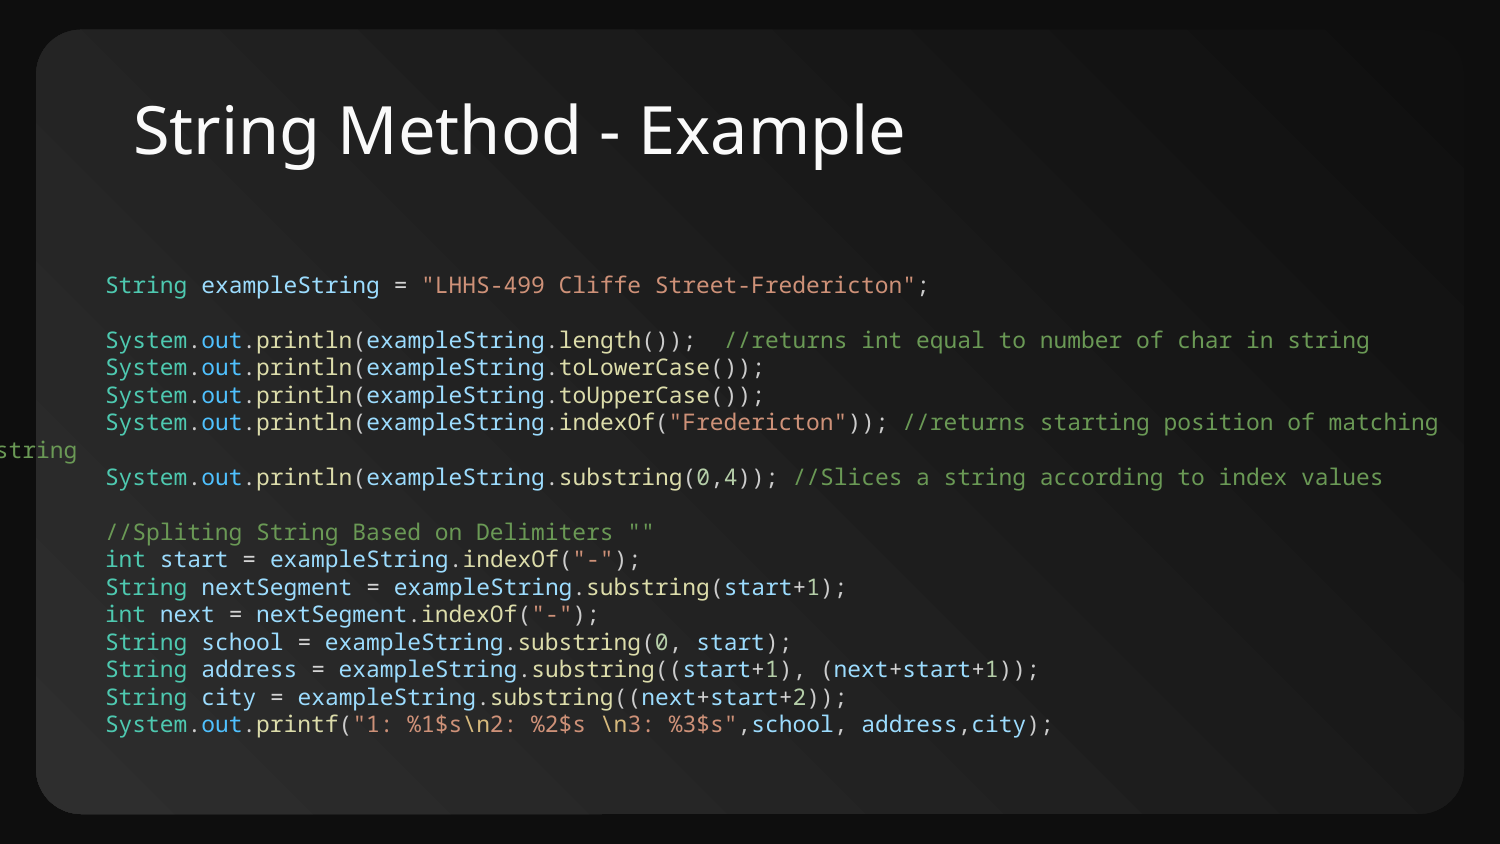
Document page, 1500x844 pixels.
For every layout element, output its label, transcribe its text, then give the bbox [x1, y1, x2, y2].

text_box String exampleString = "LHHS-499 Cliffe Street-Fredericton"; System.out.println(exampleString.length()); //returns int equal to number of char in string System.out.println(exampleString.toLowerCase()); System.out.println(exampleString.toUpperCase()); System.out.println(exampleString.indexOf("Fredericton")); //returns starting position of matching string System.out.println(exampleString.substring(0,4)); //Slices a string according to index values //Spliting String Based on Delimiters "" int start = exampleString.indexOf("-"); String nextSegment = exampleString.substring(start+1); int next = nextSegment.indexOf("-"); String school = exampleString.substring(0, start); String address = exampleString.substring((start+1), (next+start+1)); String city = exampleString.substring((next+start+2)); System.out.printf("1: %1$s\n2: %2$s \n3: %3$s",school, address,city); [0, 263, 1500, 745]
title String Method - Example [118, 72, 1382, 167]
